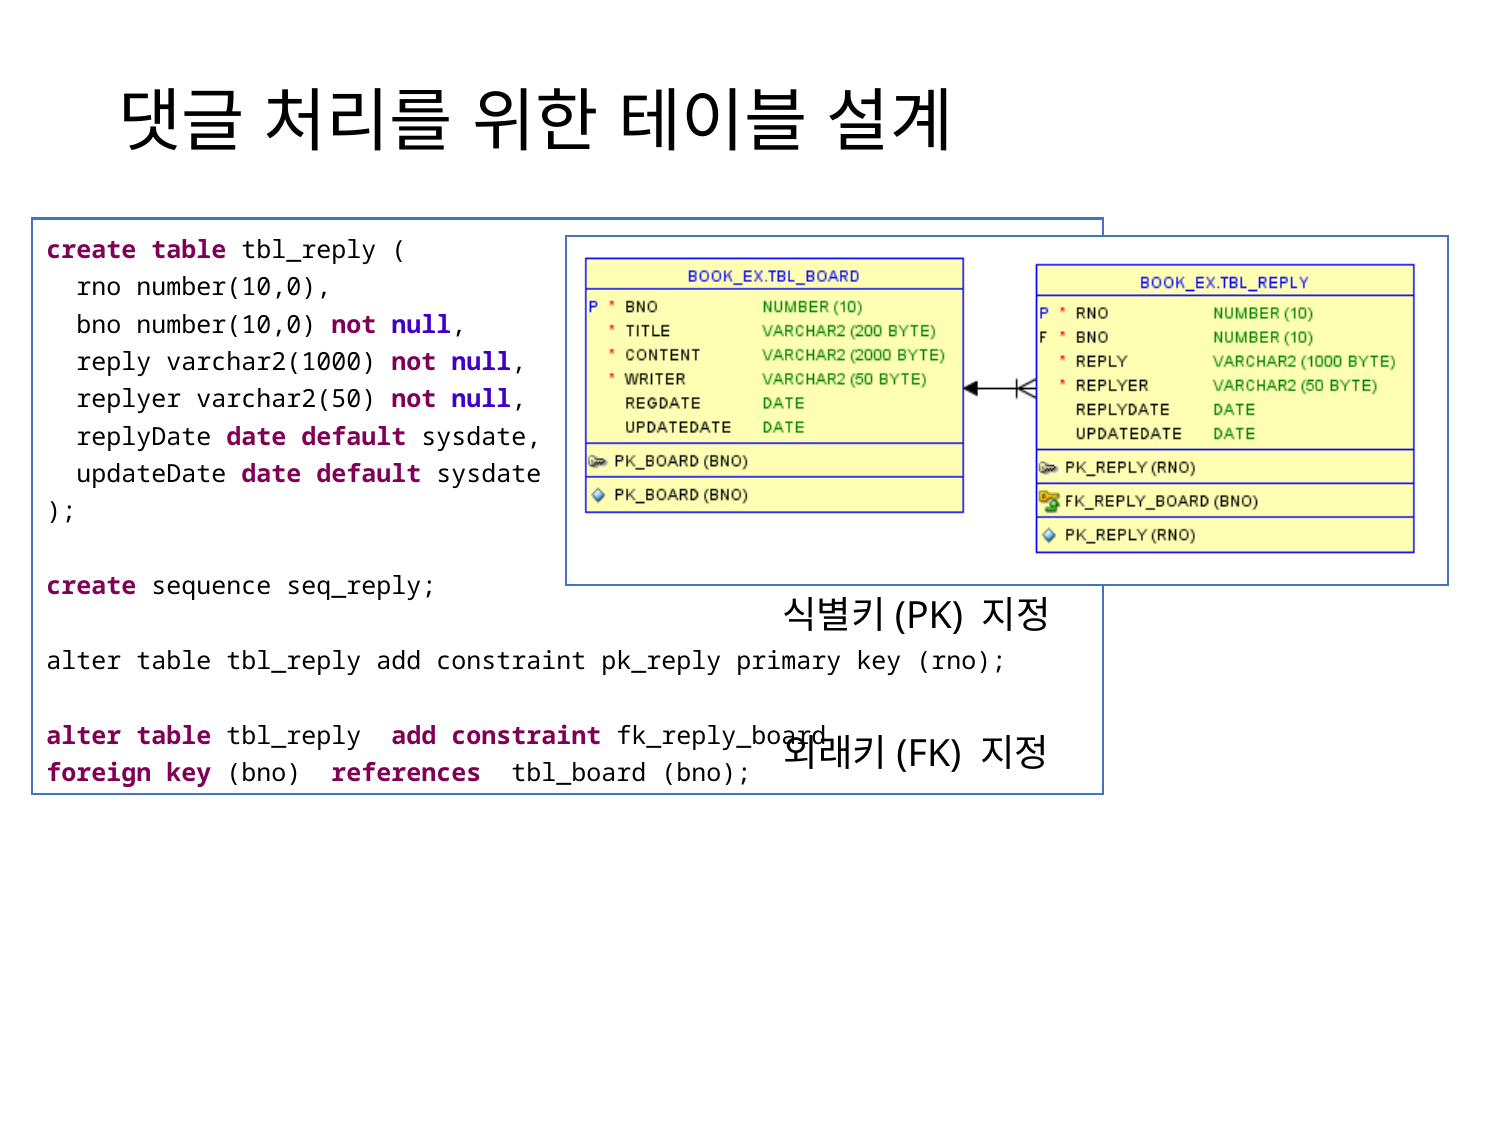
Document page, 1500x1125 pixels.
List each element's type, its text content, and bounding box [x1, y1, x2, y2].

picture [567, 237, 1447, 584]
text_box 식별키(PK) 지정 [767, 586, 1066, 644]
text_box create table tbl_reply ( rno number(10,0), bno number(10,0) not null, reply varchar2(1000) not null, replyer varchar2(50) not null, replyDate date default sysdate, updateDate date default sysdate ); create sequence seq_reply; alter table tbl_reply add constraint pk_reply primary key (rno); alter table tbl_reply add constraint fk_reply_board foreign key (bno) references tbl_board (bno); [31, 217, 1104, 795]
text_box 외래키(FK) 지정 [769, 721, 1065, 781]
title 댓글 처리를 위한 테이블 설계 [103, 59, 1397, 188]
